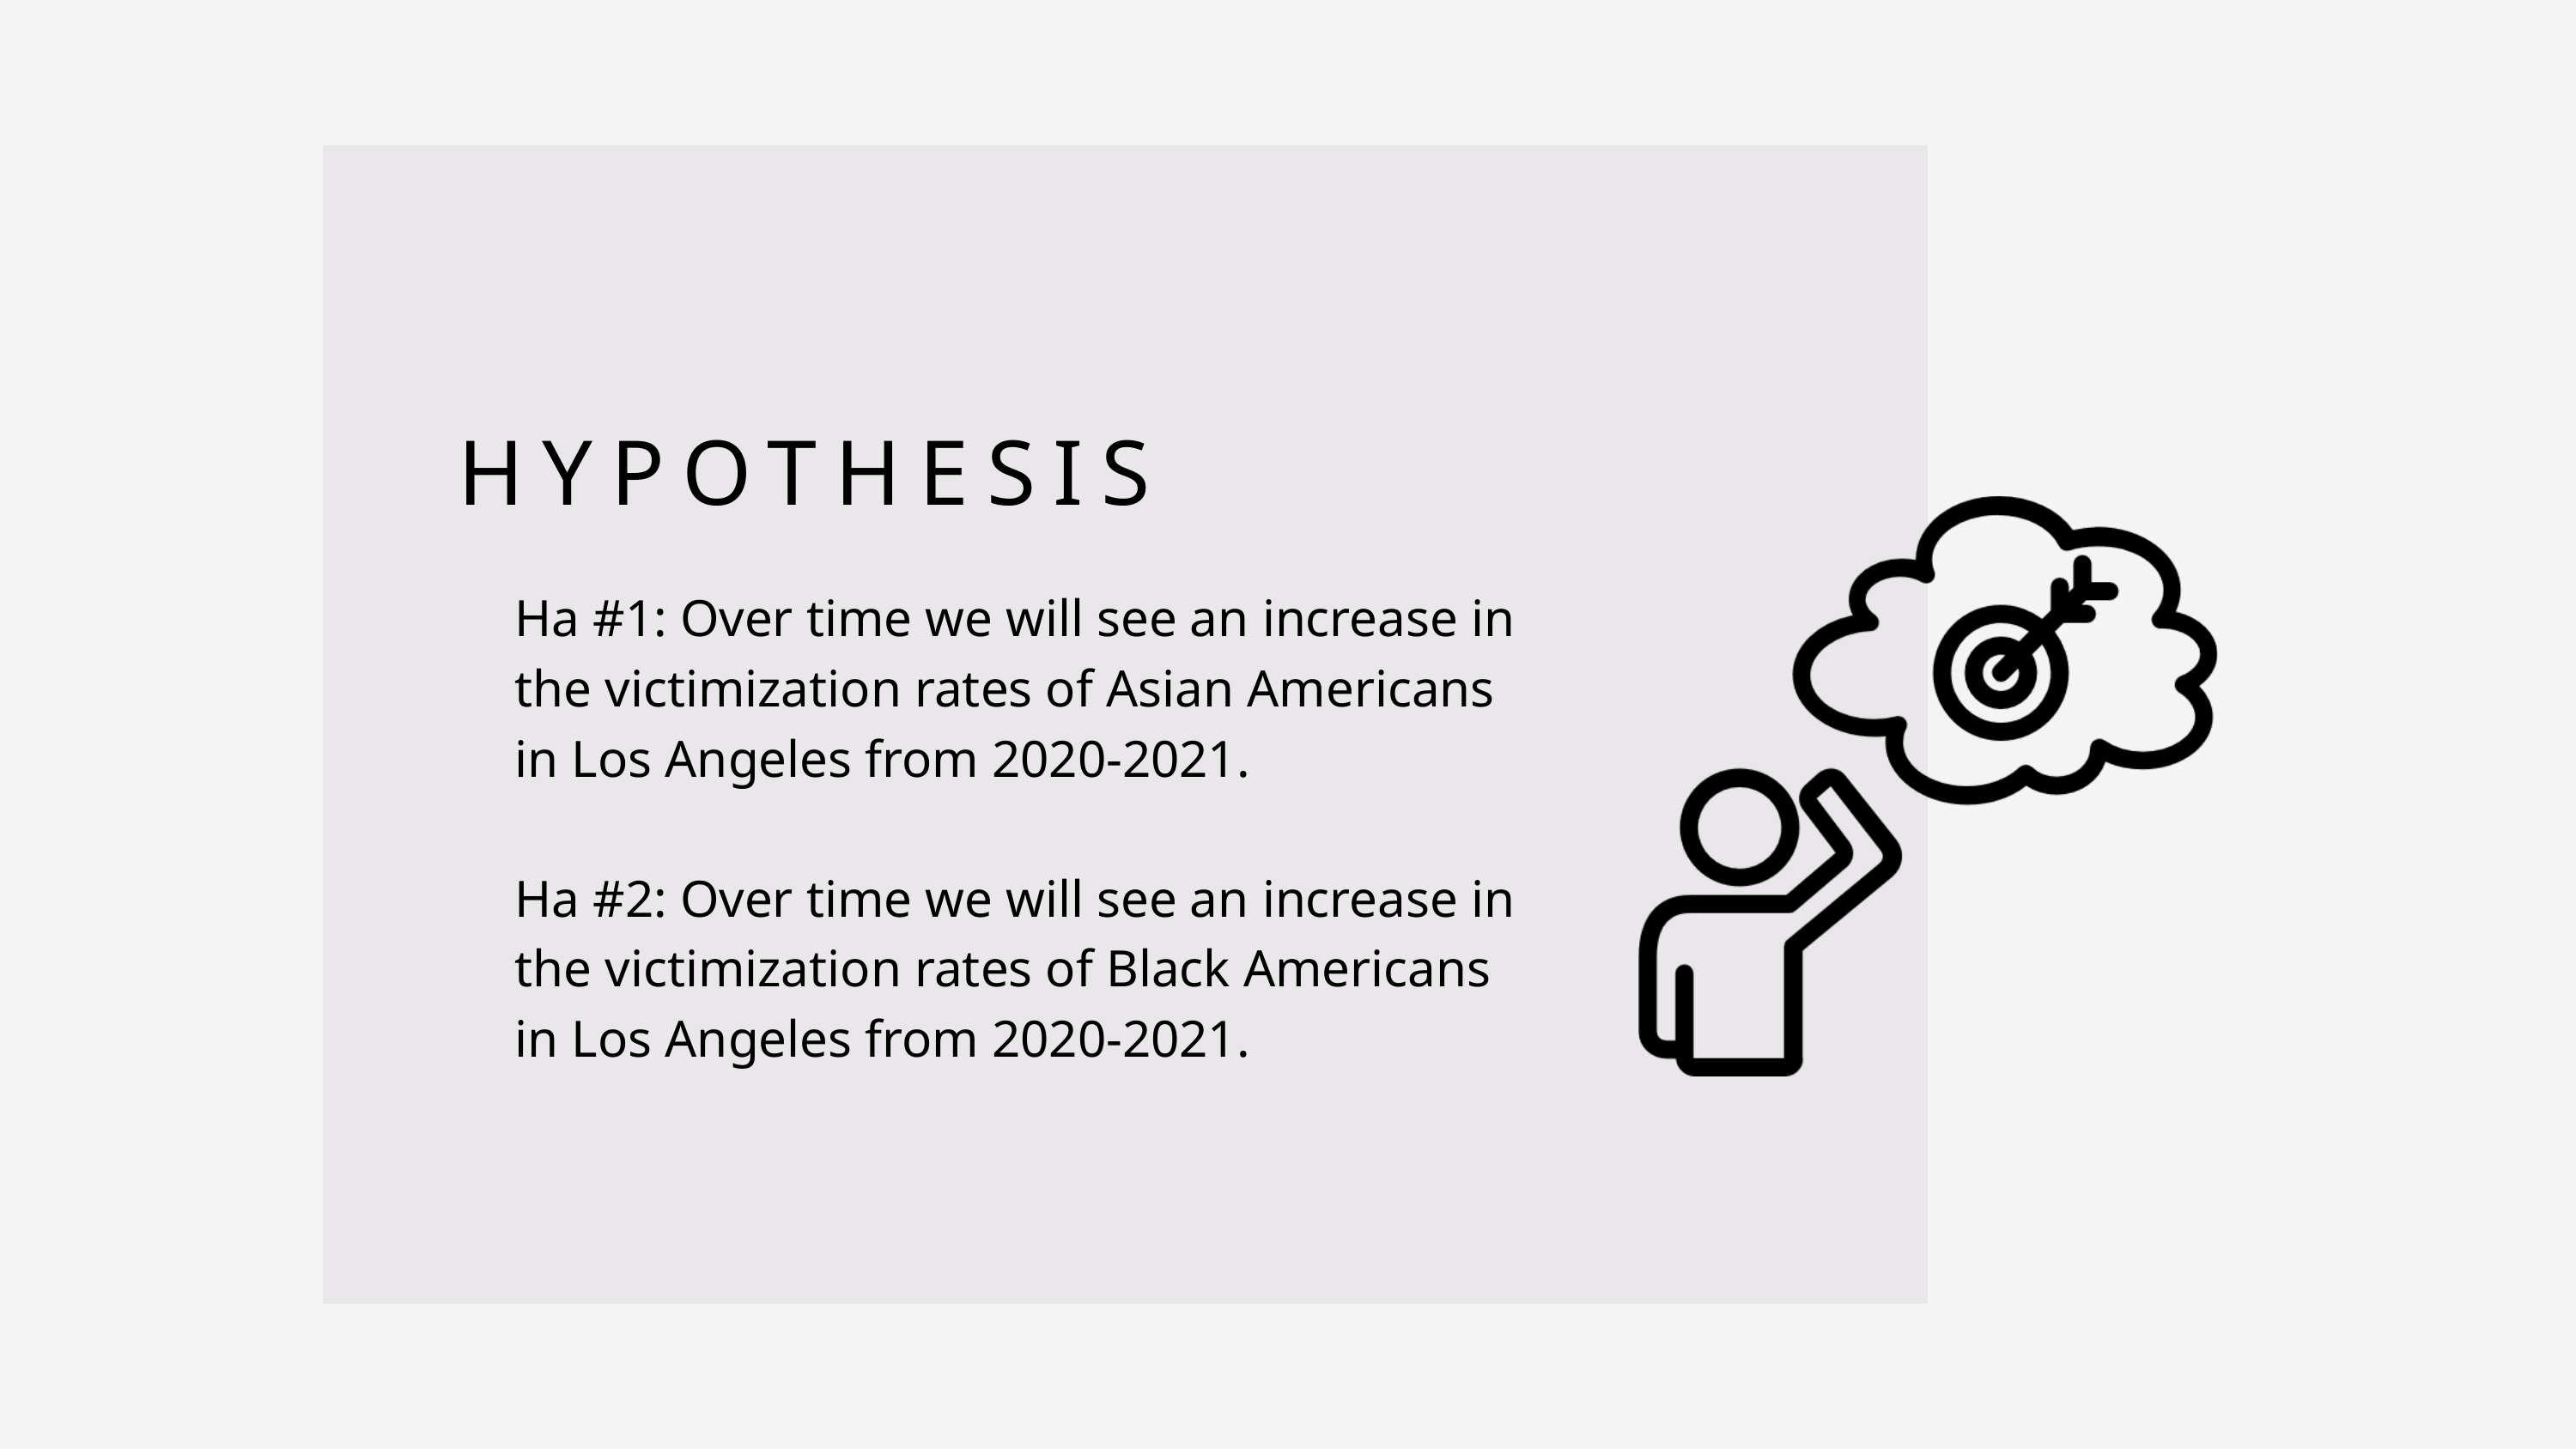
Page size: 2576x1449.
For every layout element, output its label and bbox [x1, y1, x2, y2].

text_box [1931, 496, 2218, 1076]
text_box [322, 144, 1929, 1304]
